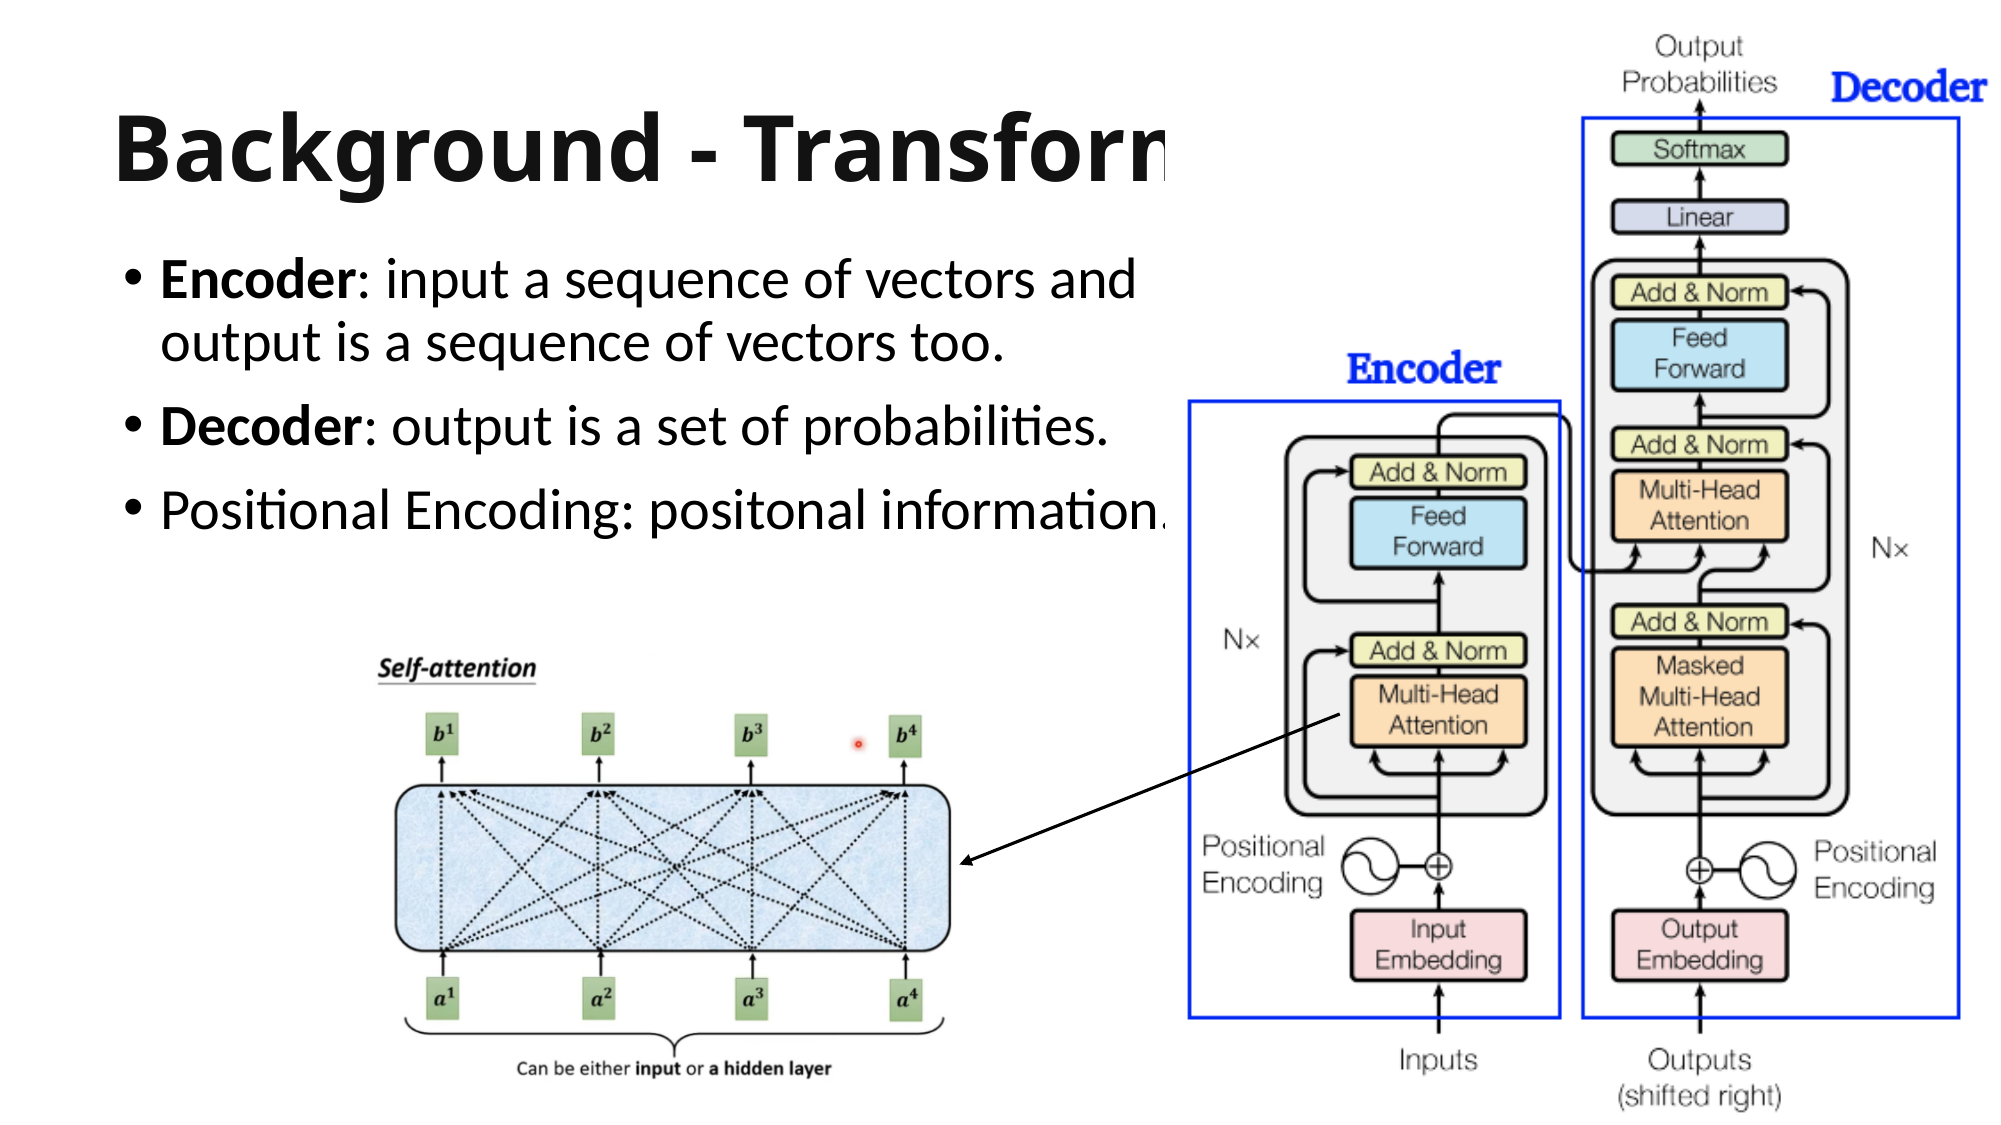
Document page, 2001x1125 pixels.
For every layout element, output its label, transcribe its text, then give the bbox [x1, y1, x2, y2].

picture [370, 647, 960, 1082]
picture [1165, 0, 2000, 1125]
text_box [959, 713, 1340, 865]
list Encoder: input a sequence of vectors and output is a sequence of vectors too. Decoder: output is a set of probabilities. Positional Encoding: positonal information. [108, 240, 1165, 1063]
title Background - Transformer [96, 42, 1165, 261]
